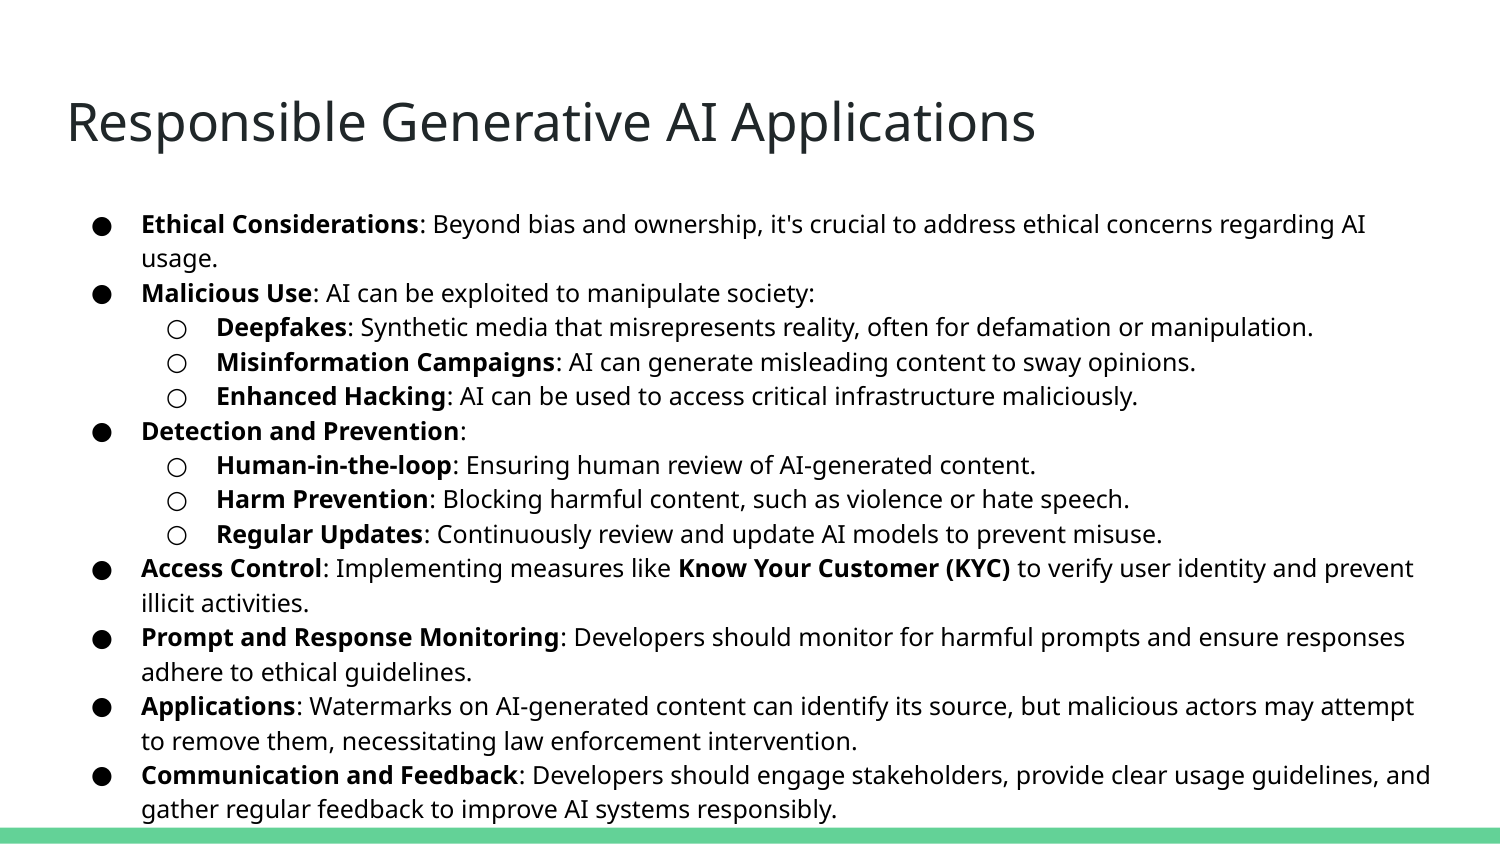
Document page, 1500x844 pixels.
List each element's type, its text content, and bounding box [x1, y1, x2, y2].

title Responsible Generative AI Applications [51, 72, 1449, 167]
list Ethical Considerations: Beyond bias and ownership, it's crucial to address ethical concerns regarding AI usage. Malicious Use: AI can be exploited to manipulate society: Deepfakes: Synthetic media that misrepresents reality, often for defamation or manipulation. Misinformation Campaigns: AI can generate misleading content to sway opinions. Enhanced Hacking: AI can be used to access critical infrastructure maliciously. Detection and Prevention: Human-in-the-loop: Ensuring human review of AI-generated content. Harm Prevention: Blocking harmful content, such as violence or hate speech. Regular Updates: Continuously review and update AI models to prevent misuse. Access Control: Implementing measures like Know Your Customer (KYC) to verify user identity and prevent illicit activities. Prompt and Response Monitoring: Developers should monitor for harmful prompts and ensure responses adhere to ethical guidelines. Applications: Watermarks on AI-generated content can identify its source, but malicious actors may attempt to remove them, necessitating law enforcement intervention. Communication and Feedback: Developers should engage stakeholders, provide clear usage guidelines, and gather regular feedback to improve AI systems responsibly. [51, 189, 1449, 750]
